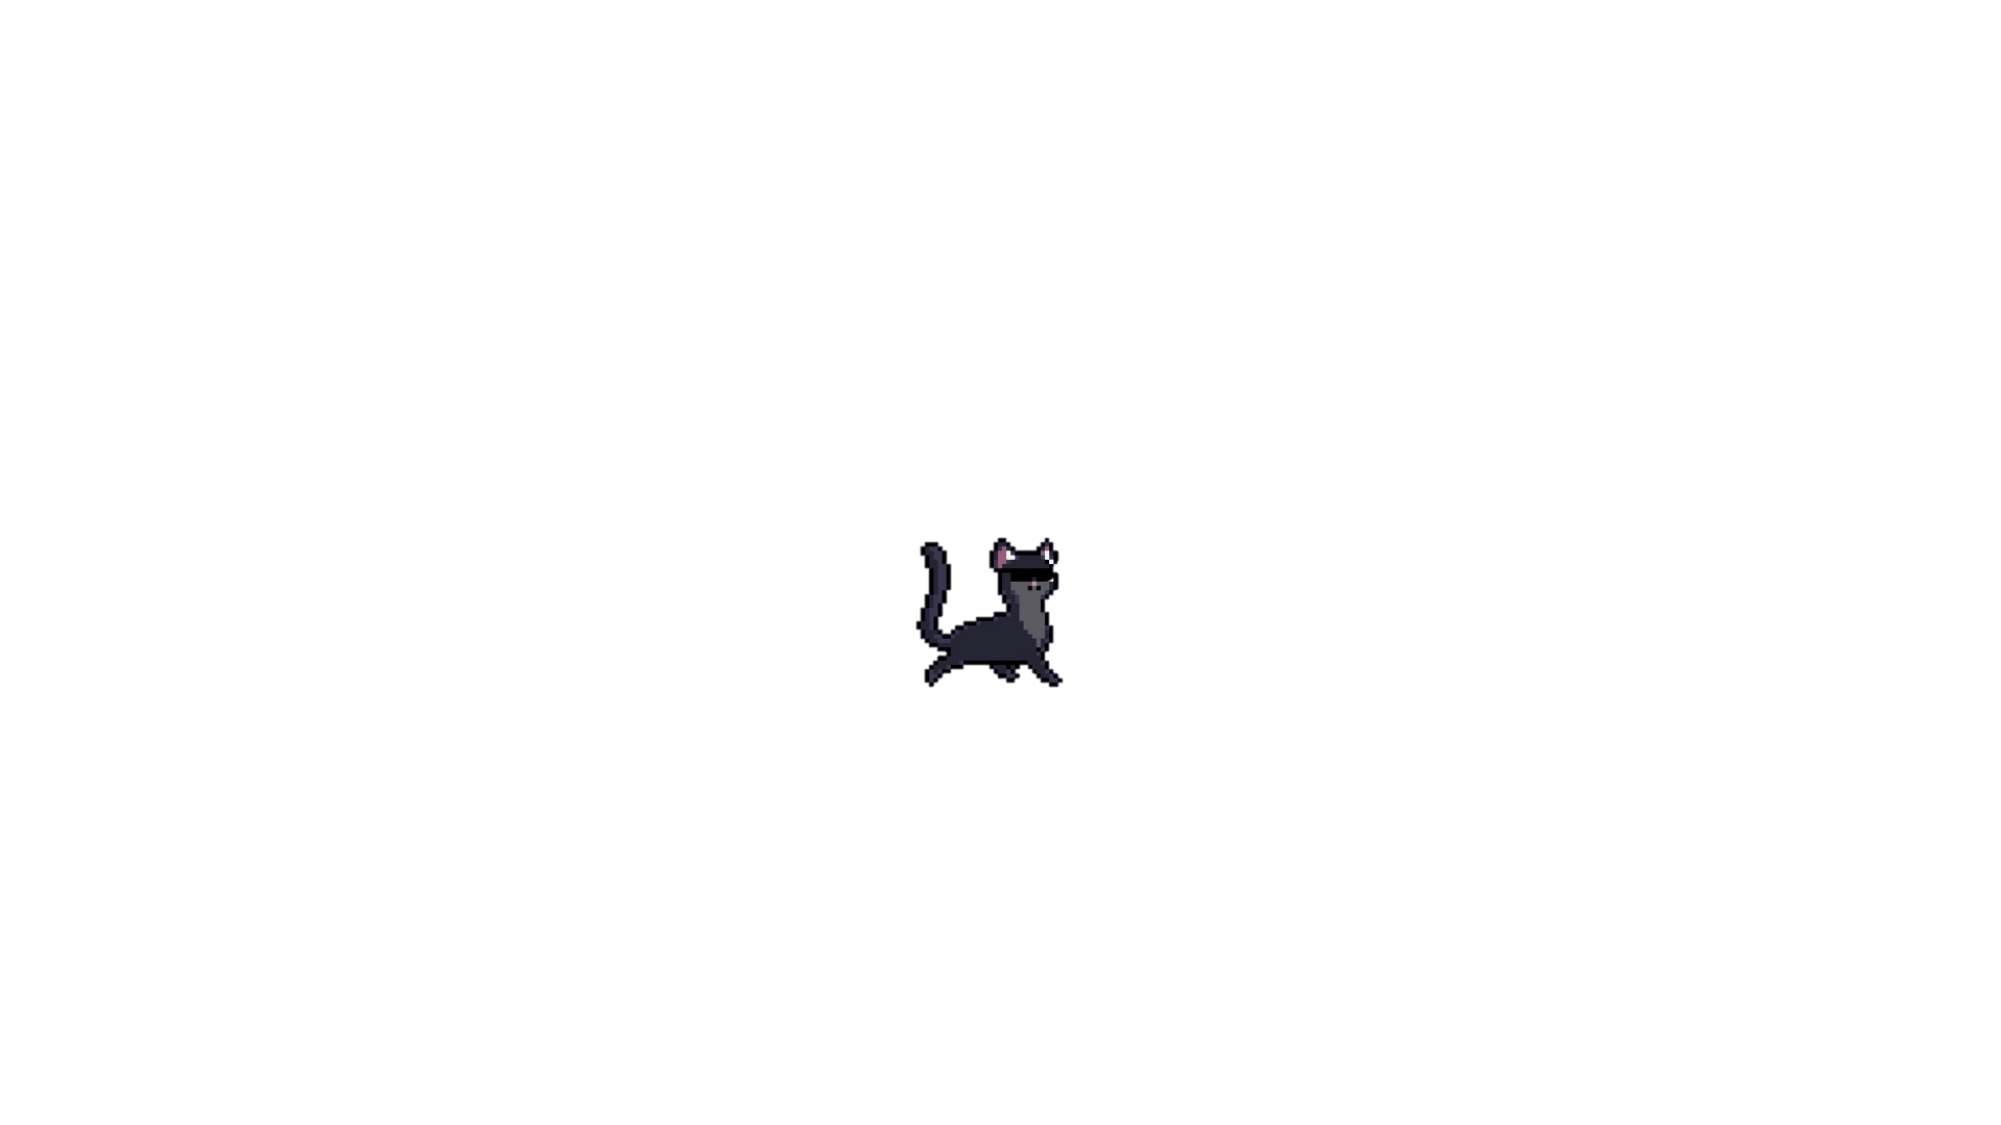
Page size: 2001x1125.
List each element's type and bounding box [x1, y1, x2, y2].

picture [914, 534, 1064, 689]
